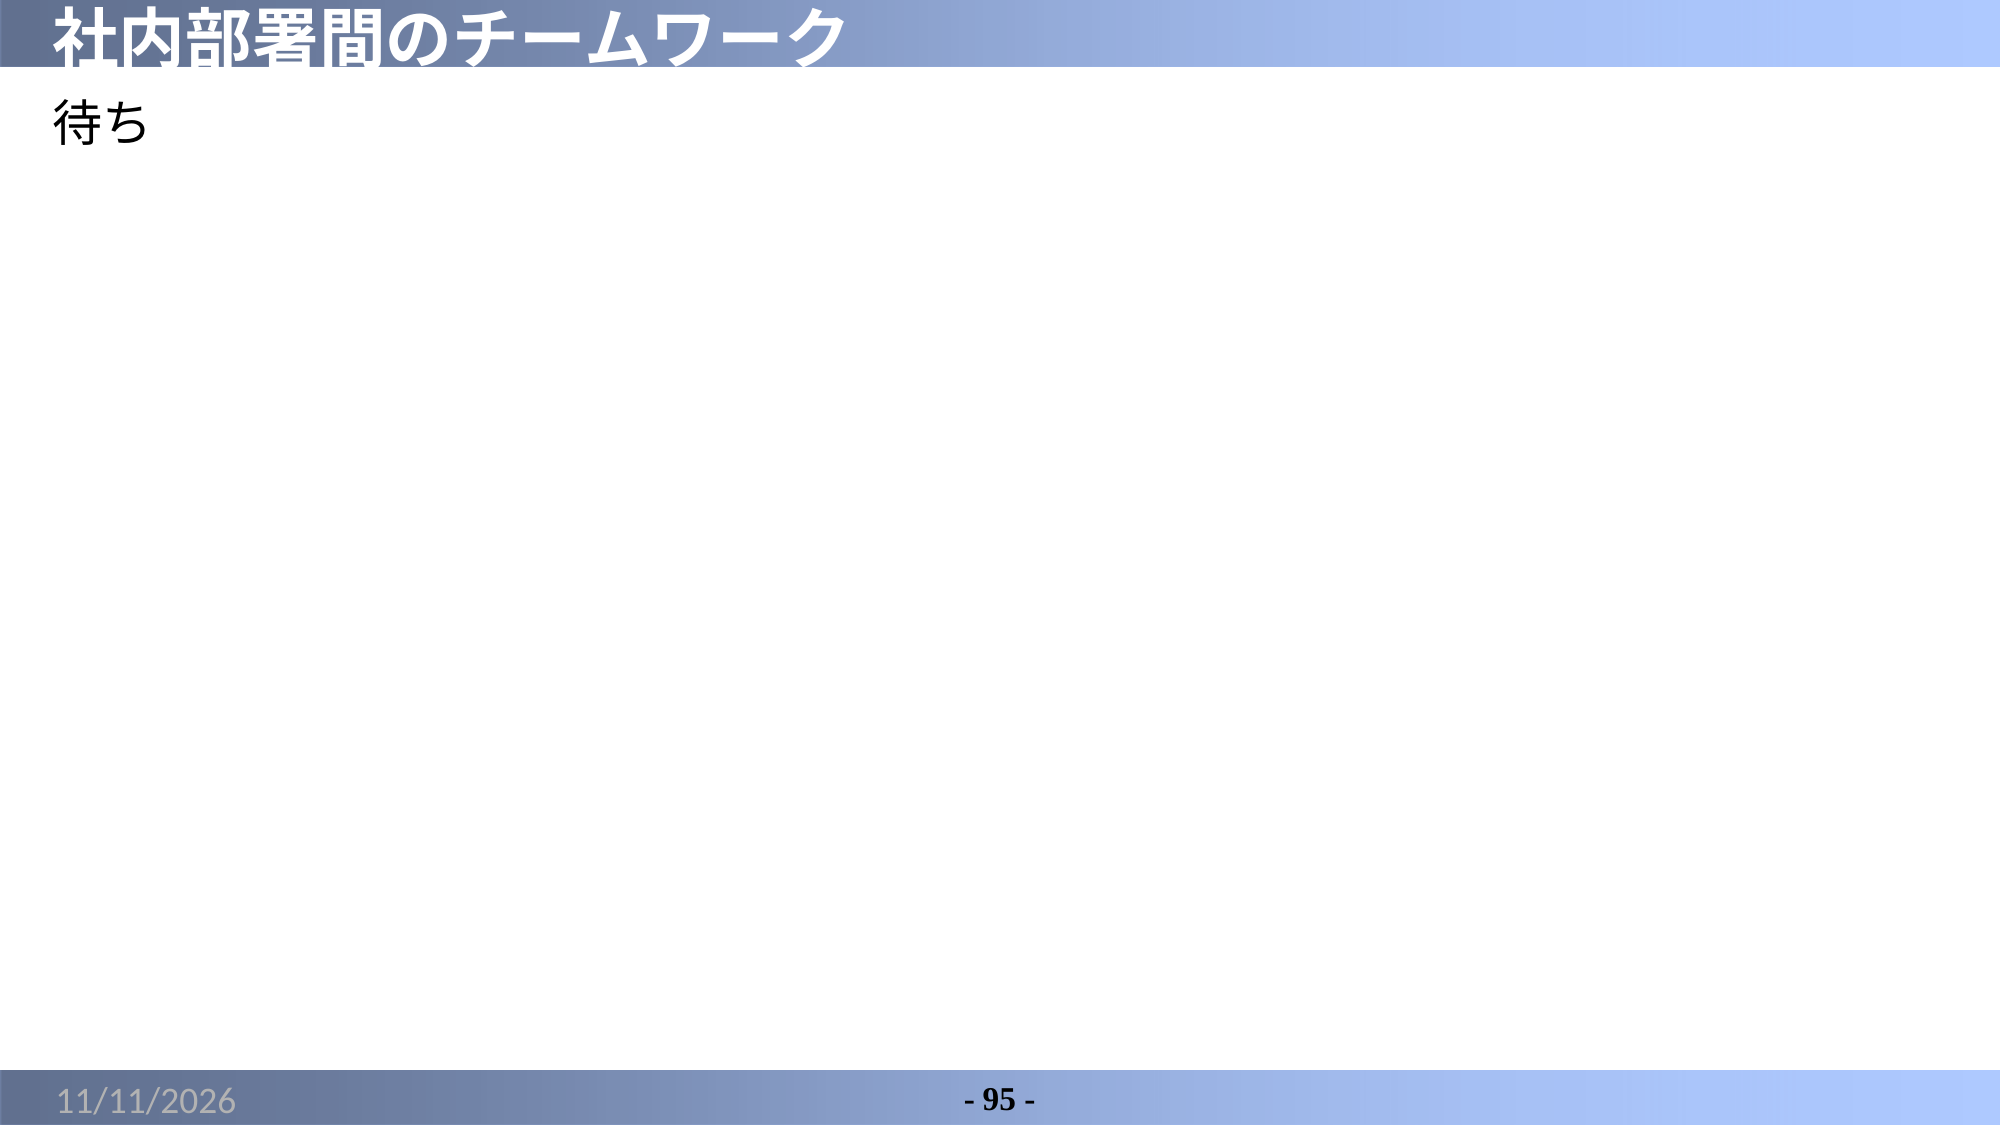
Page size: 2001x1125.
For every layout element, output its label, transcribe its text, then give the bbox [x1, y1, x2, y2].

slide_number - 95 - [934, 1078, 1063, 1117]
list 待ち [52, 91, 1946, 153]
title 社内部署間のチームワーク [52, 0, 1946, 78]
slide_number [55, 1076, 516, 1122]
